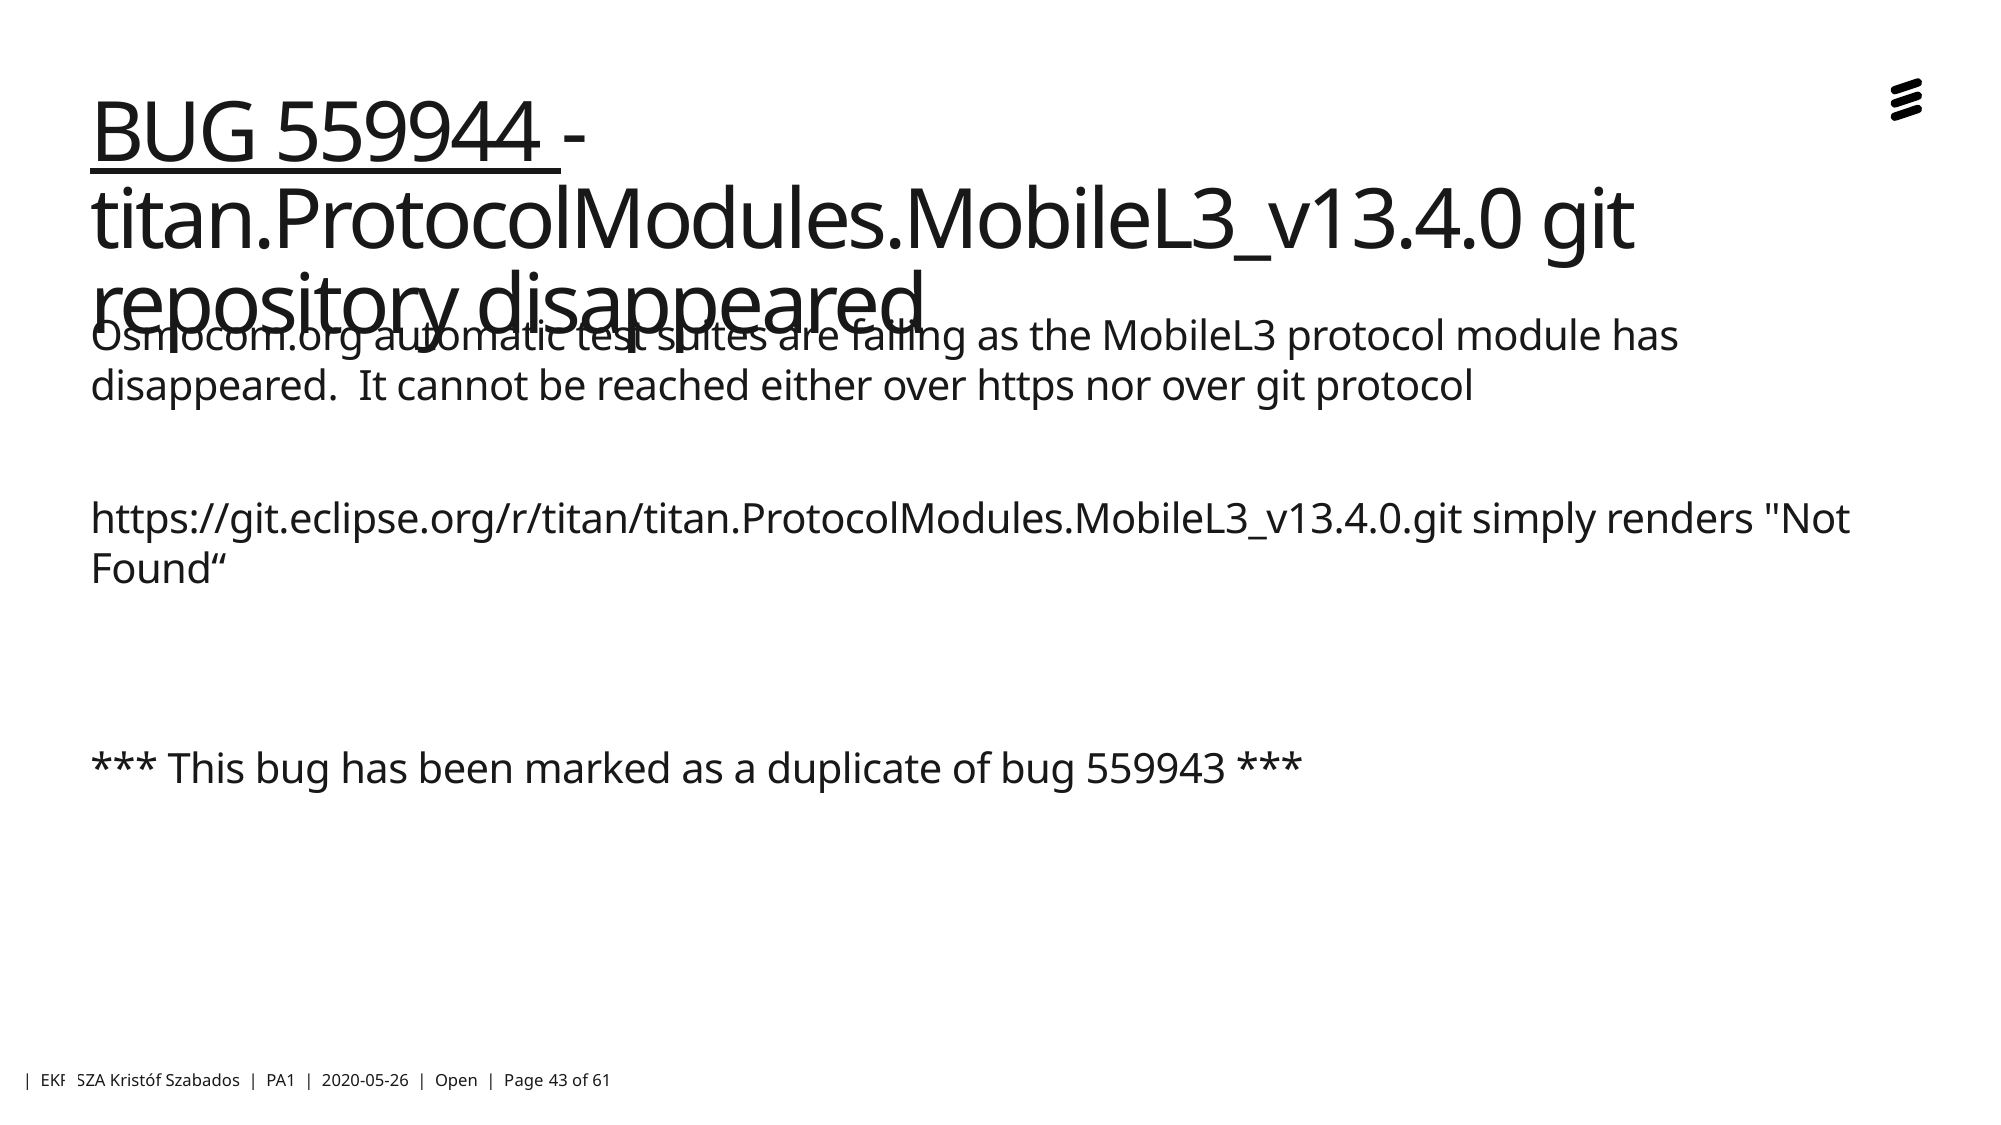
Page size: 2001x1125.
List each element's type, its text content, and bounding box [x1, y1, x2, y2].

title BUG 559944 - titan.ProtocolModules.MobileL3_v13.4.0 git repository disappeared [78, 77, 1805, 256]
list Osmocom.org automatic test suites are failing as the MobileL3 protocol module has disappeared. It cannot be reached either over https nor over git protocol https://git.eclipse.org/r/titan/titan.ProtocolModules.MobileL3_v13.4.0.git simply renders "Not Found“ *** This bug has been marked as a duplicate of bug 559943 *** [78, 302, 1922, 1024]
